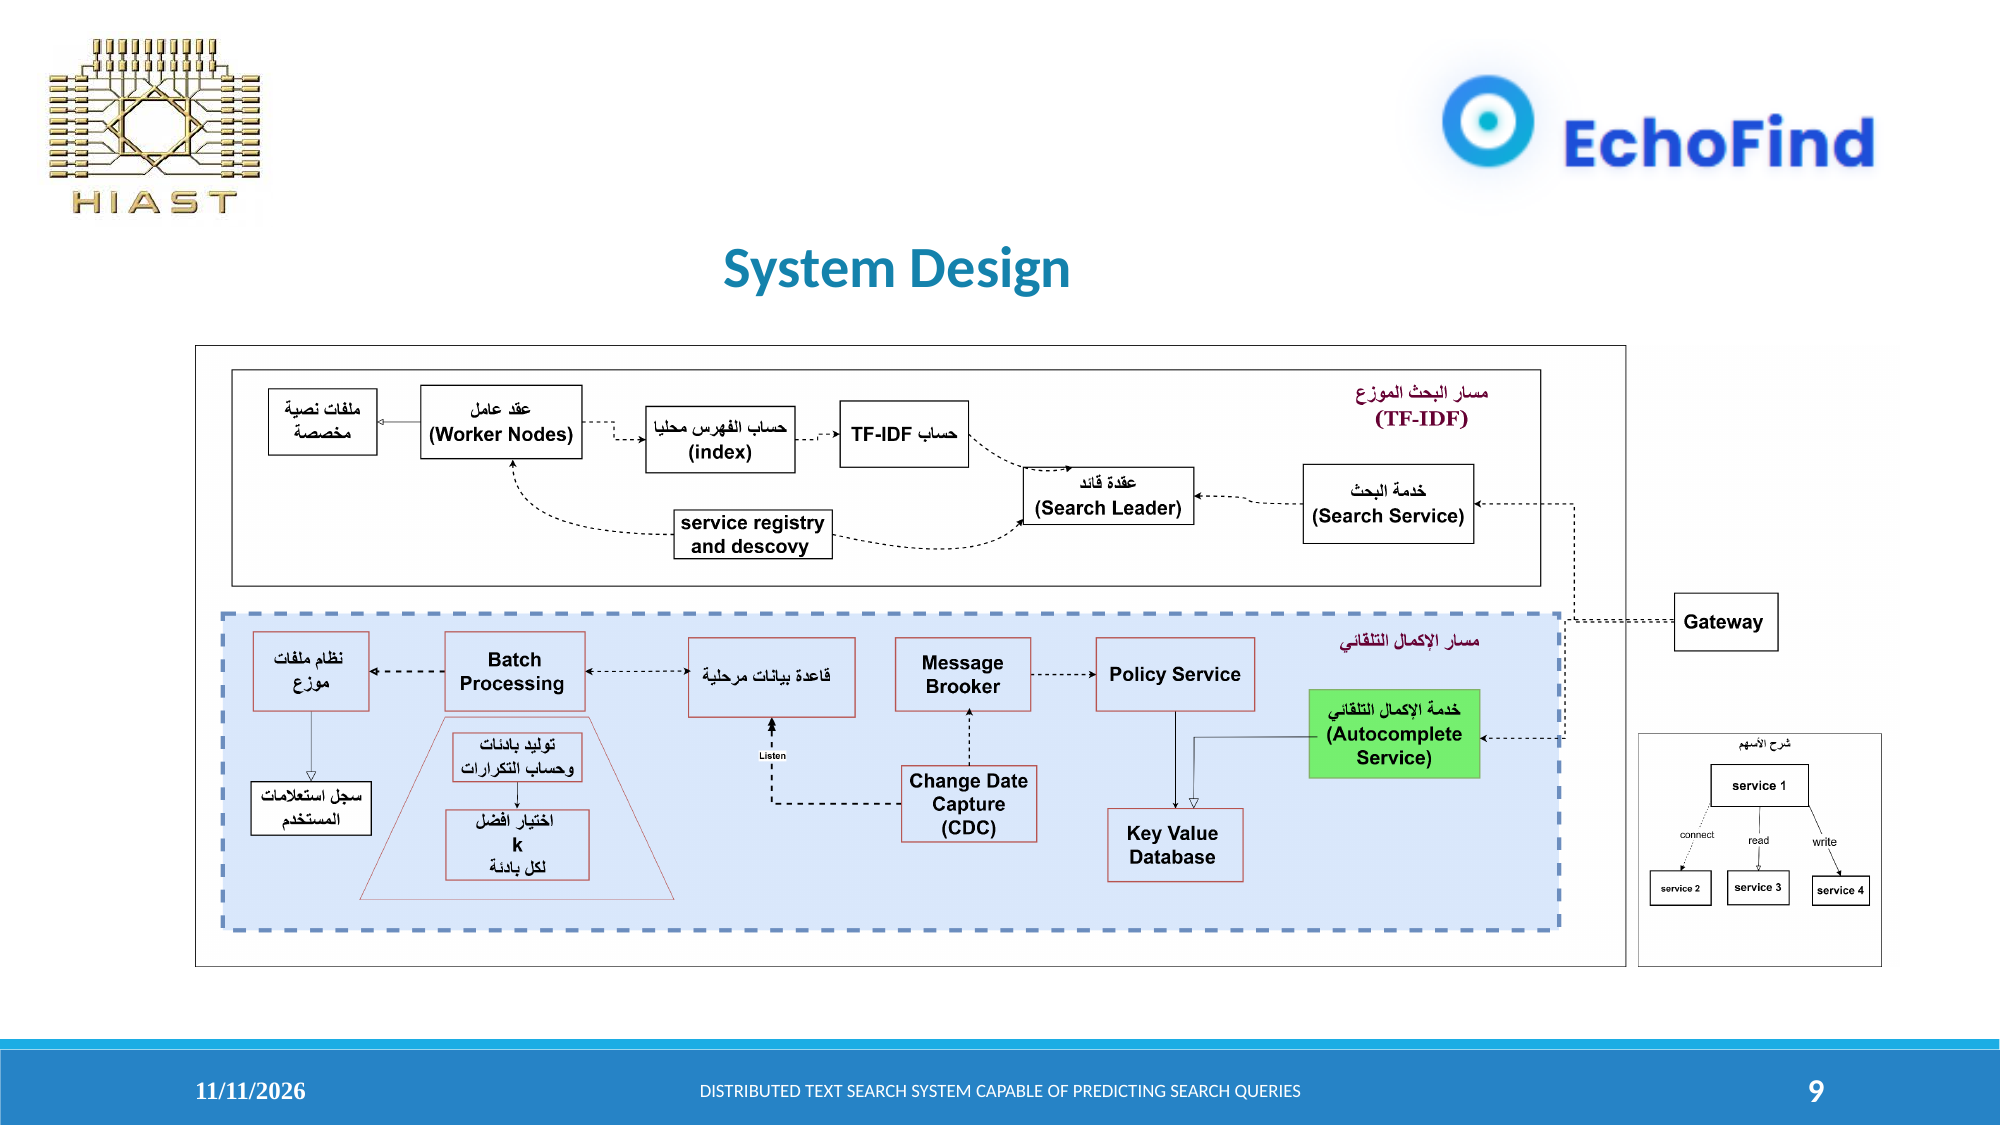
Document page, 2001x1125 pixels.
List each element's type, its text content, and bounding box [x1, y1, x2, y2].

picture [194, 345, 1900, 968]
picture [37, 31, 273, 227]
footer Distributed Text Search System Capable of Predicting Search Queries [604, 1059, 1396, 1120]
text_box System Design [709, 222, 1108, 307]
slide_number 9 [1624, 1059, 1840, 1120]
picture [1395, 38, 1977, 223]
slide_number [180, 1059, 586, 1120]
